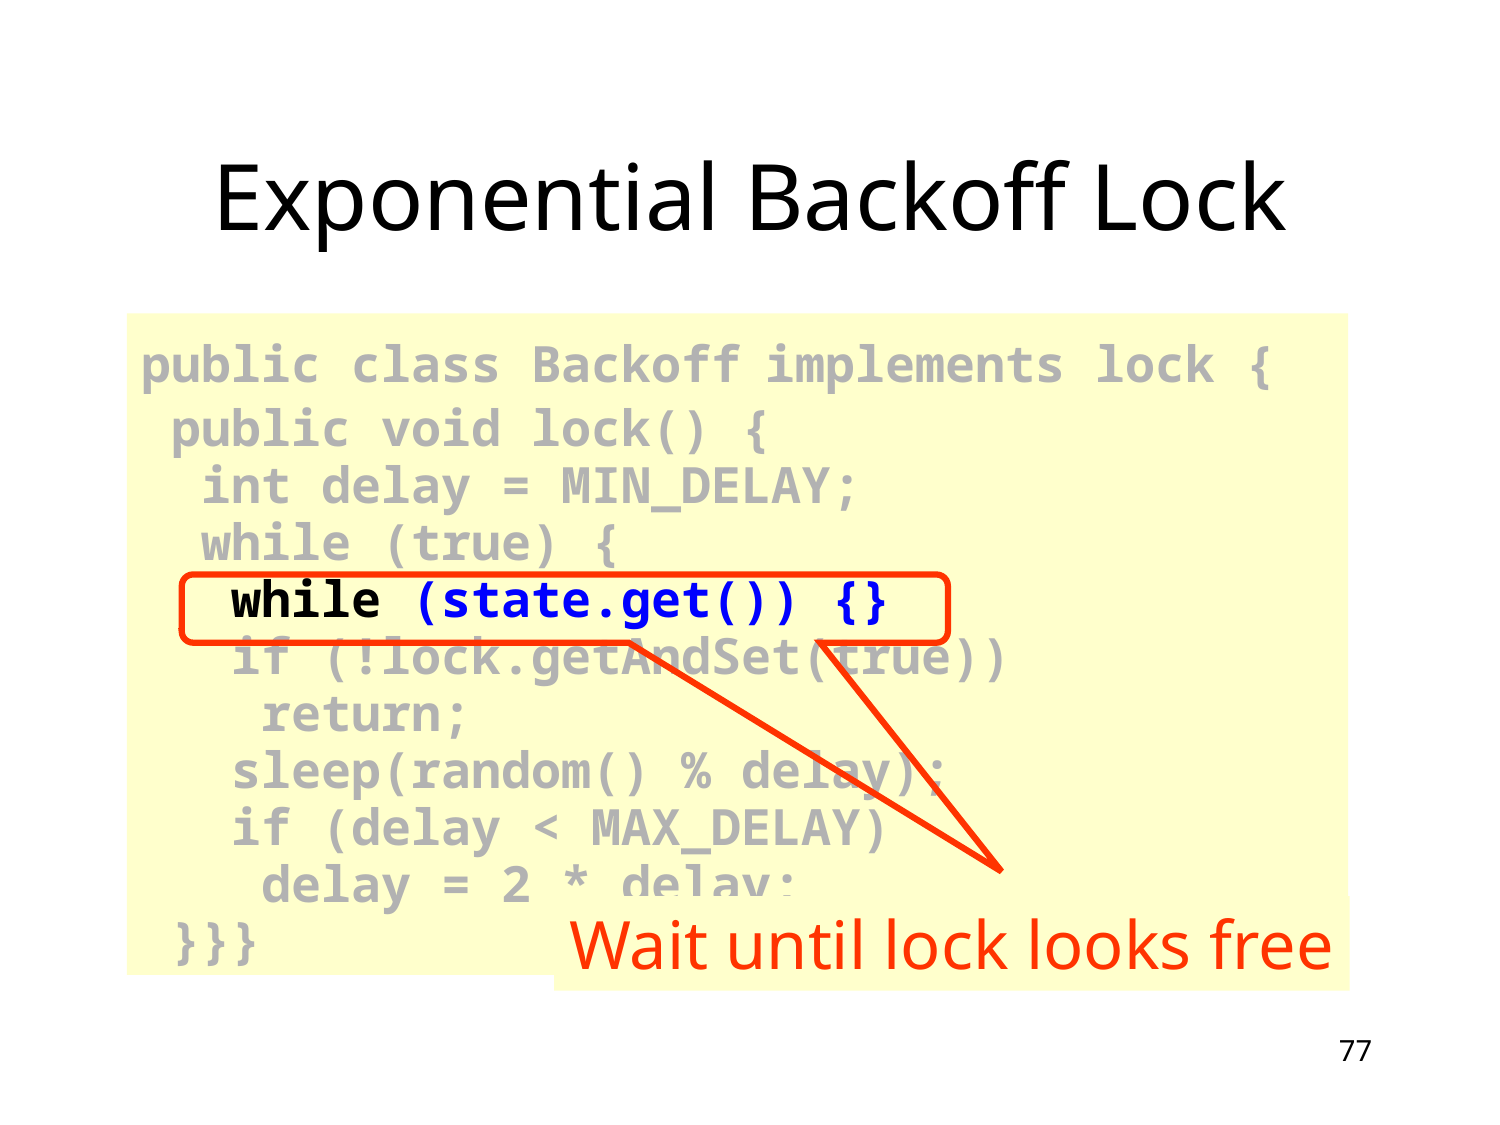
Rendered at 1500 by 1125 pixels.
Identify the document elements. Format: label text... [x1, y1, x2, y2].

text_box [181, 574, 1002, 872]
slide_number 77 [1074, 1024, 1388, 1101]
text_box public class Backoff implements lock { public void lock() { int delay = MIN_DELAY; while (true) { while (state.get()) {} if (!lock.getAndSet(true)) return; sleep(random() % delay); if (delay < MAX_DELAY) delay = 2 * delay; }}} [126, 313, 1349, 975]
title Exponential Backoff Lock [112, 99, 1388, 288]
text_box Wait until lock looks free [554, 896, 1350, 991]
